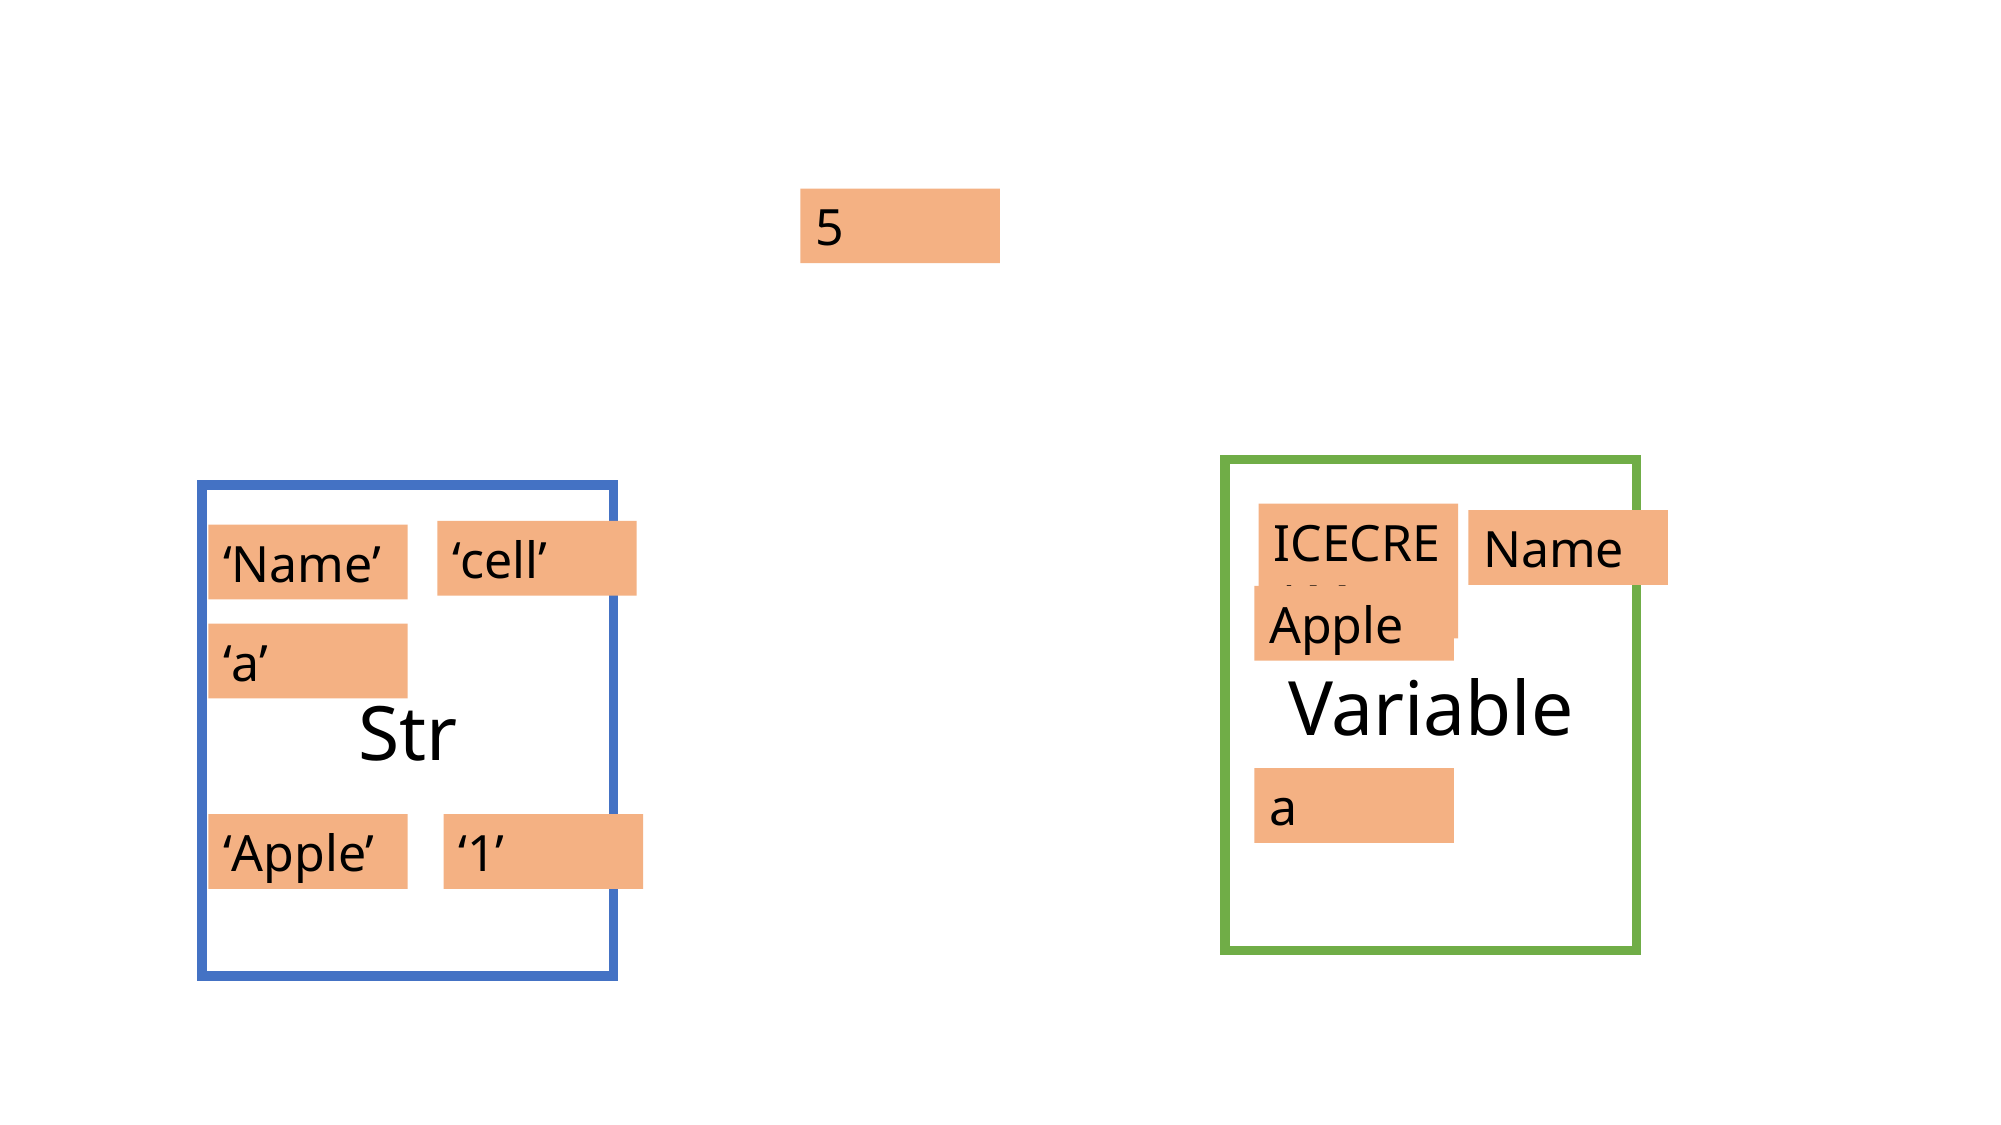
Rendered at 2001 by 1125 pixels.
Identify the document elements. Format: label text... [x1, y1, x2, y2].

text_box Variable [1224, 459, 1638, 951]
text_box ‘Apple’ [208, 814, 408, 889]
text_box a [1254, 768, 1454, 843]
text_box Apple [1254, 585, 1454, 661]
text_box ‘1’ [443, 814, 644, 889]
text_box ICECREAM [1258, 503, 1459, 639]
text_box ‘cell’ [437, 520, 637, 596]
text_box ‘a’ [208, 623, 408, 699]
text_box ‘Name’ [208, 524, 408, 600]
text_box 5 [800, 188, 1000, 264]
text_box Name [1468, 510, 1668, 585]
text_box Str [201, 484, 615, 977]
